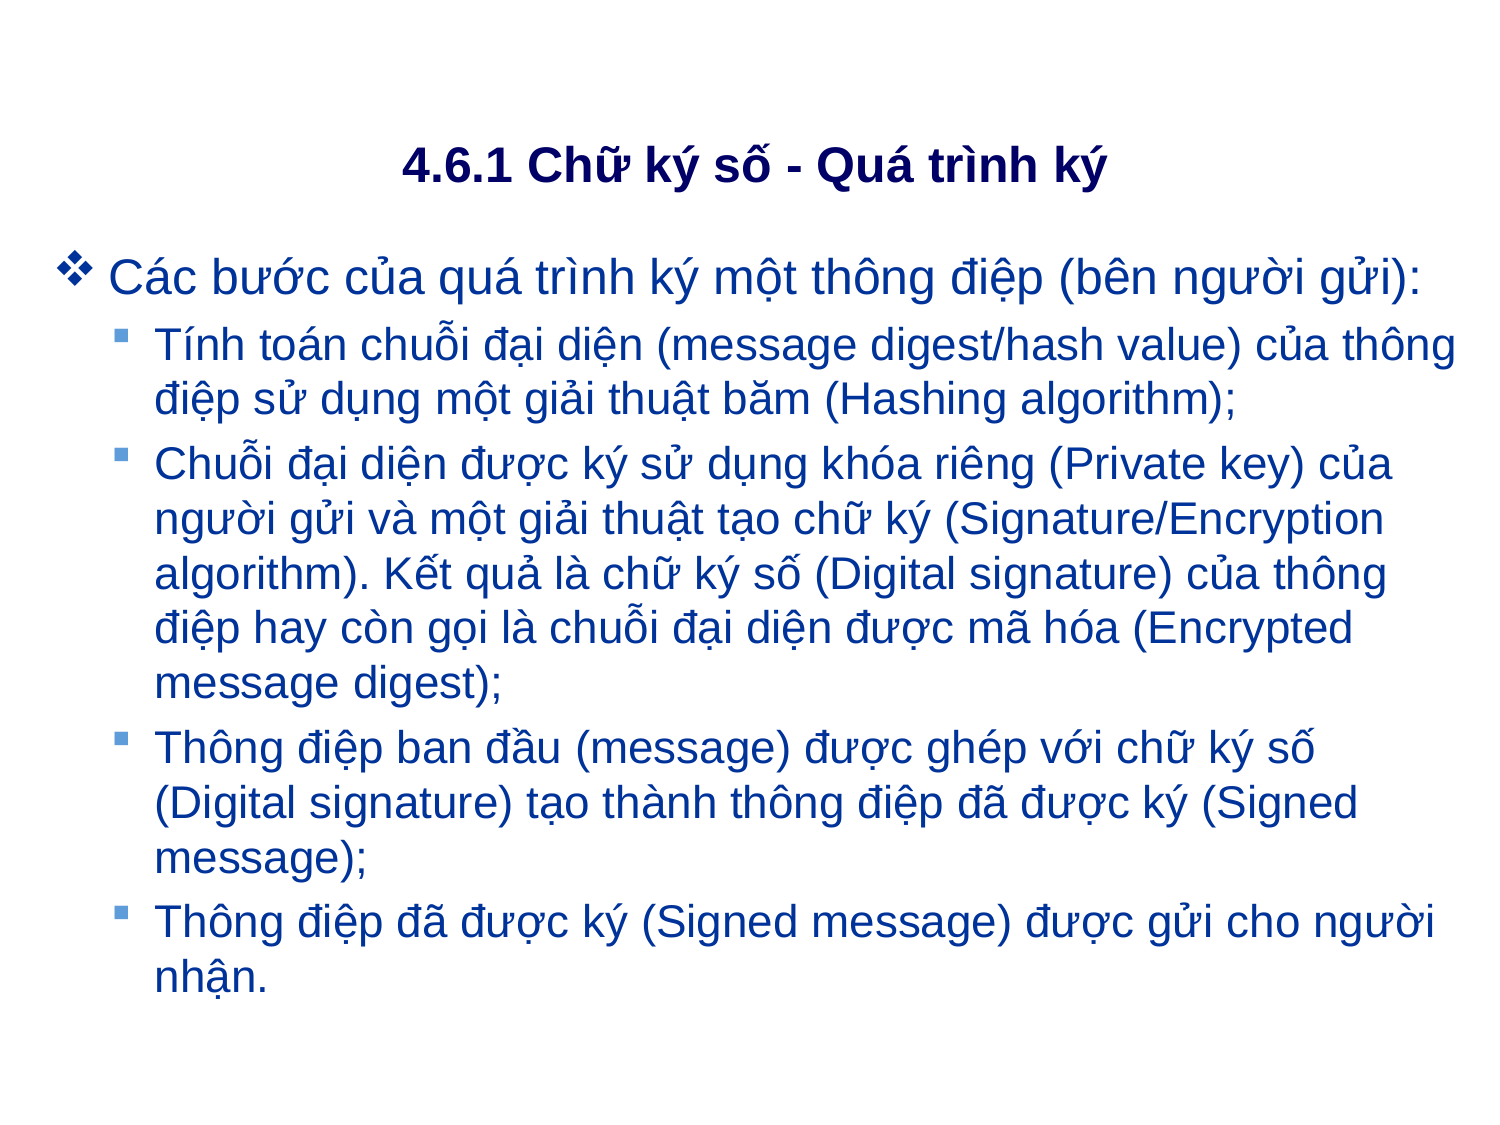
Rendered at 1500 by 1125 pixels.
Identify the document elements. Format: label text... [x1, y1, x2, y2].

title 4.6.1 Chữ ký số - Quá trình ký [37, 125, 1474, 211]
list Các bước của quá trình ký một thông điệp (bên người gửi): Tính toán chuỗi đại diện (message digest/hash value) của thông điệp sử dụng một giải thuật băm (Hashing algorithm); Chuỗi đại diện được ký sử dụng khóa riêng (Private key) của người gửi và một giải thuật tạo chữ ký (Signature/Encryption algorithm). Kết quả là chữ ký số (Digital signature) của thông điệp hay còn gọi là chuỗi đại diện được mã hóa (Encrypted message digest); Thông điệp ban đầu (message) được ghép với chữ ký số (Digital signature) tạo thành thông điệp đã được ký (Signed message); Thông điệp đã được ký (Signed message) được gửi cho người nhận. [37, 237, 1474, 1005]
